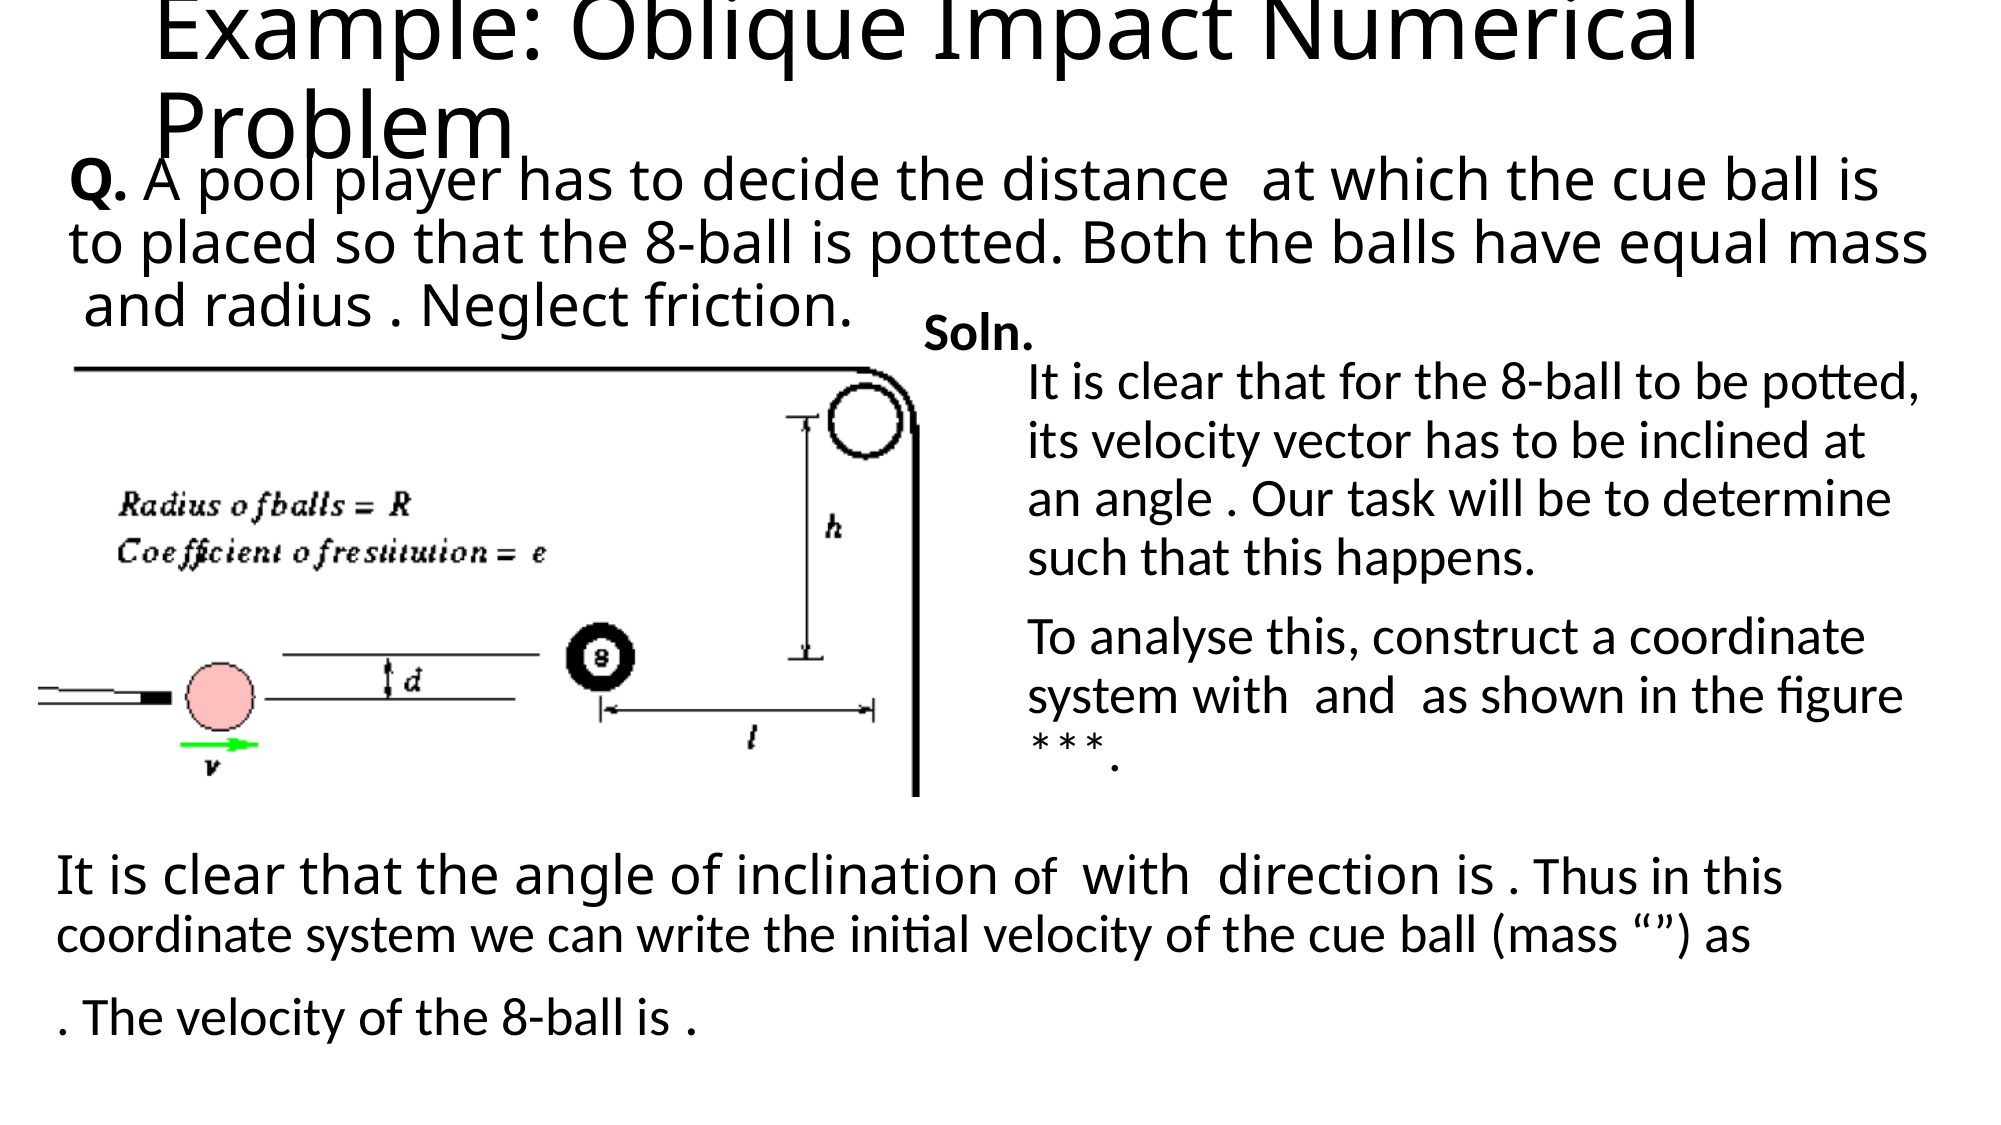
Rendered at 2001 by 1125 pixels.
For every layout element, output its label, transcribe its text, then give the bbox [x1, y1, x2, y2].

title Example: Oblique Impact Numerical Problem [137, 20, 1863, 139]
text_box Soln. [908, 288, 1053, 369]
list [38, 353, 942, 797]
